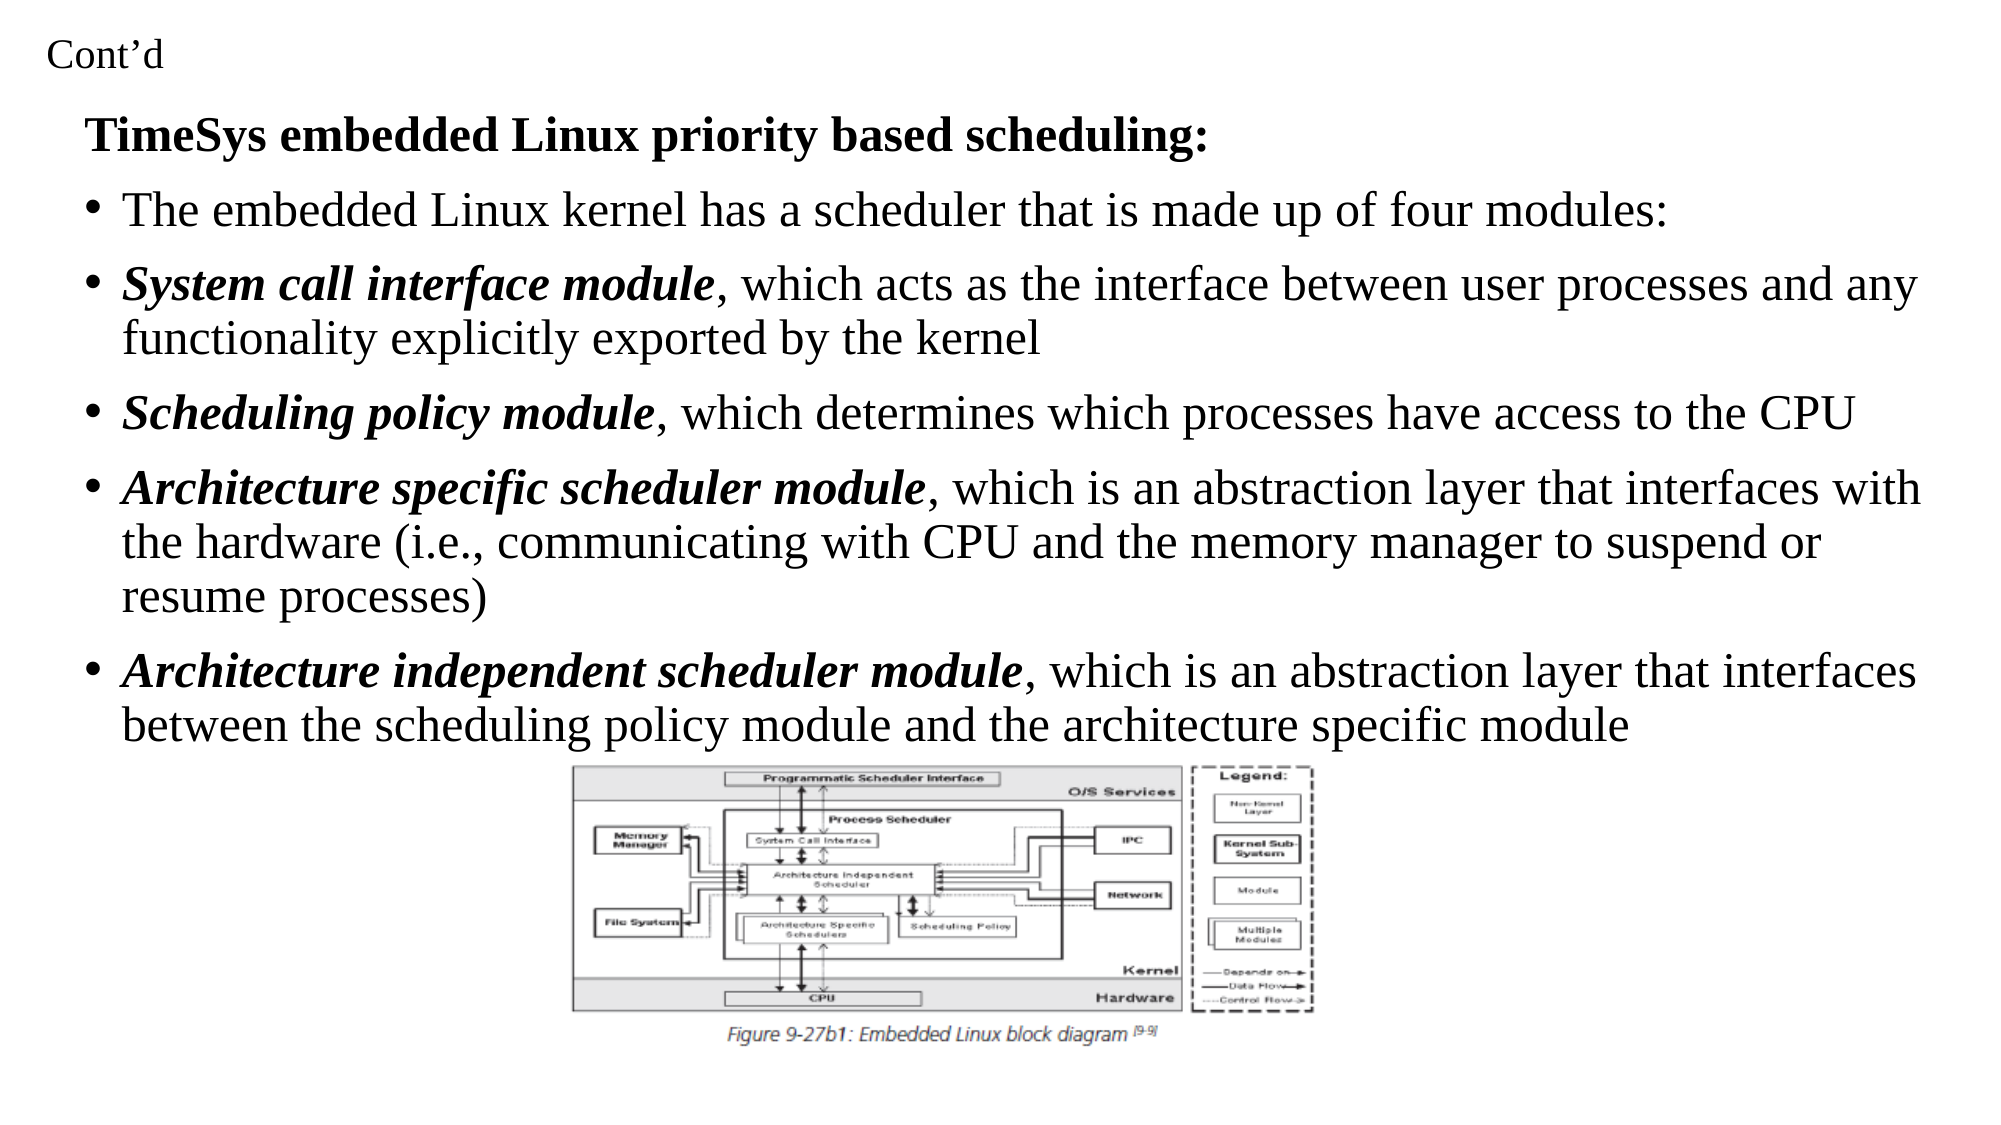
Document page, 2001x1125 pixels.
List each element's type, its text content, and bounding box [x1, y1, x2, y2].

picture [515, 753, 1341, 1065]
list TimeSys embedded Linux priority based scheduling: The embedded Linux kernel has a scheduler that is made up of four modules: System call interface module, which acts as the interface between user processes and any functionality explicitly exported by the kernel Scheduling policy module, which determines which processes have access to the CPU Architecture specific scheduler module, which is an abstraction layer that interfaces with the hardware (i.e., communicating with CPU and the memory manager to suspend or resume processes) Architecture independent scheduler module, which is an abstraction layer that interfaces between the scheduling policy module and the architecture specific module [69, 100, 1943, 1065]
title Cont’d [31, 24, 1757, 85]
